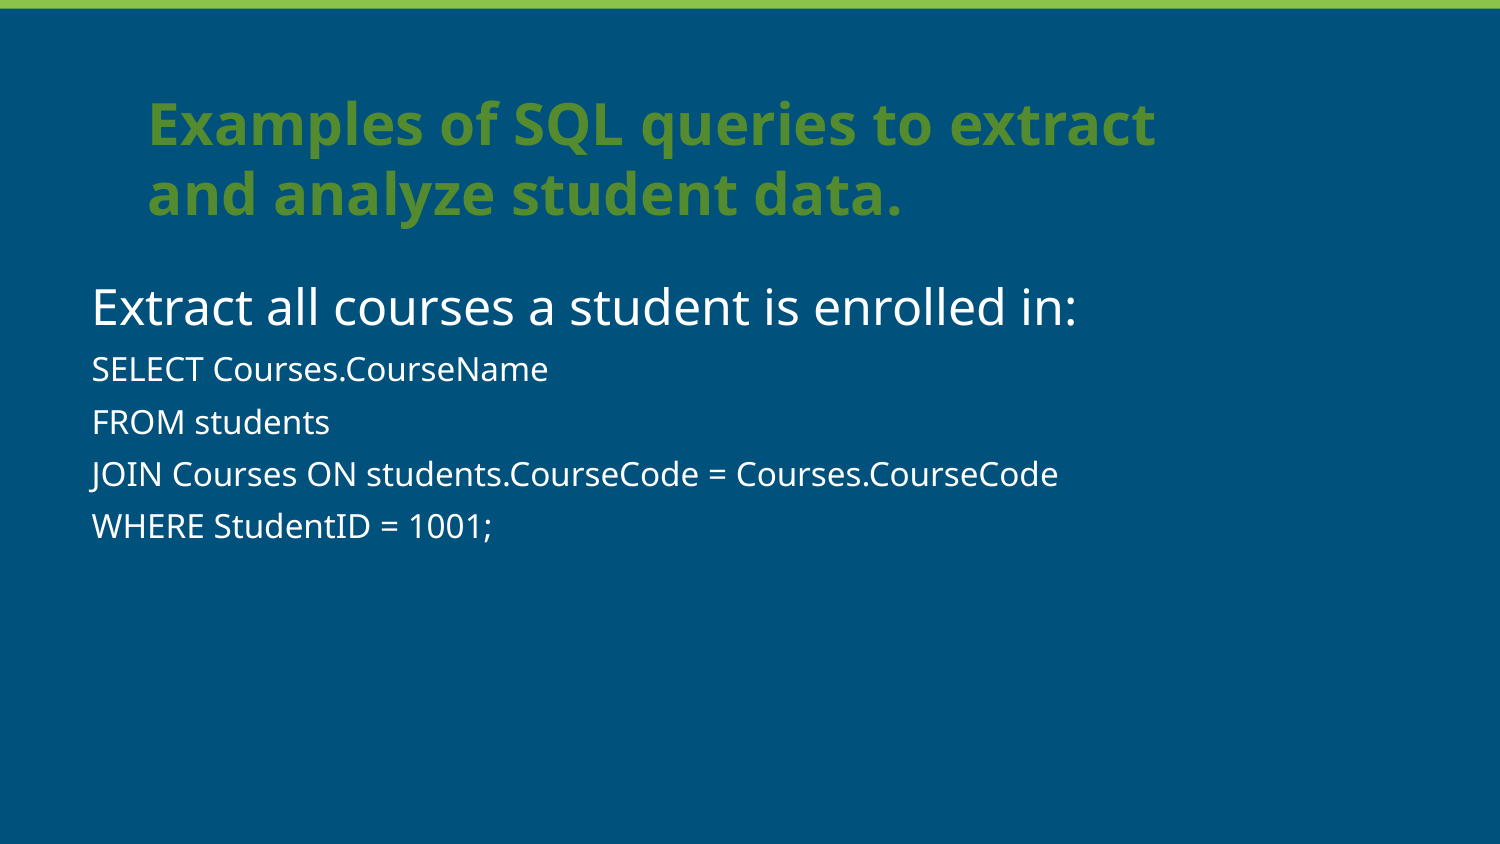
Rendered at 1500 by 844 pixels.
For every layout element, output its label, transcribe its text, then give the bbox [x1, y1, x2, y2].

list Extract all courses a student is enrolled in: SELECT Courses.CourseName FROM students JOIN Courses ON students.CourseCode = Courses.CourseCode WHERE StudentID = 1001; [76, 260, 1353, 637]
title Examples of SQL queries to extract and analyze student data. [76, 88, 1293, 243]
